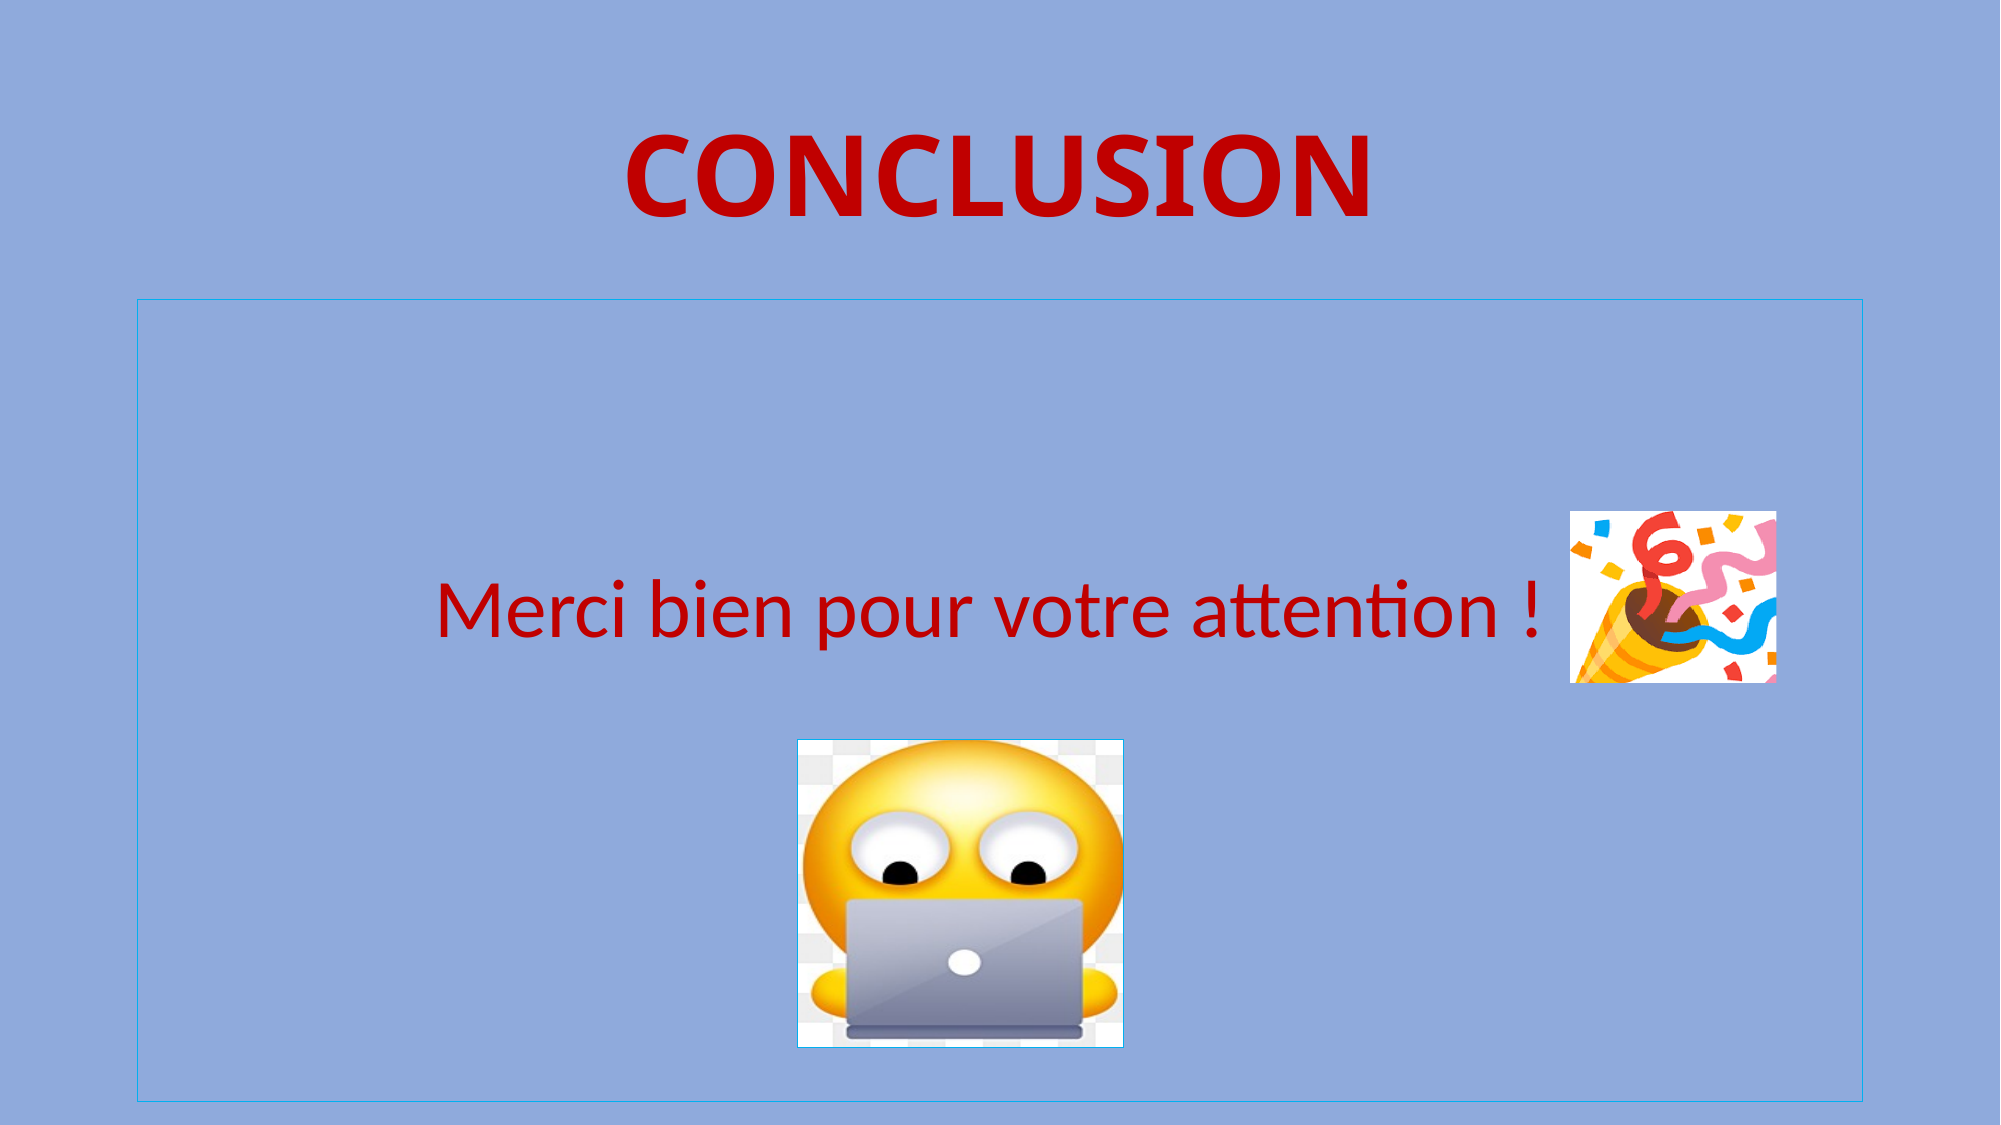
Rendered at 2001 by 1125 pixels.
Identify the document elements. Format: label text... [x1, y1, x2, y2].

list Merci bien pour votre attention ! [137, 299, 1863, 1102]
title CONCLUSION [137, 59, 1863, 299]
picture [1570, 511, 1777, 683]
picture [799, 741, 1122, 1046]
